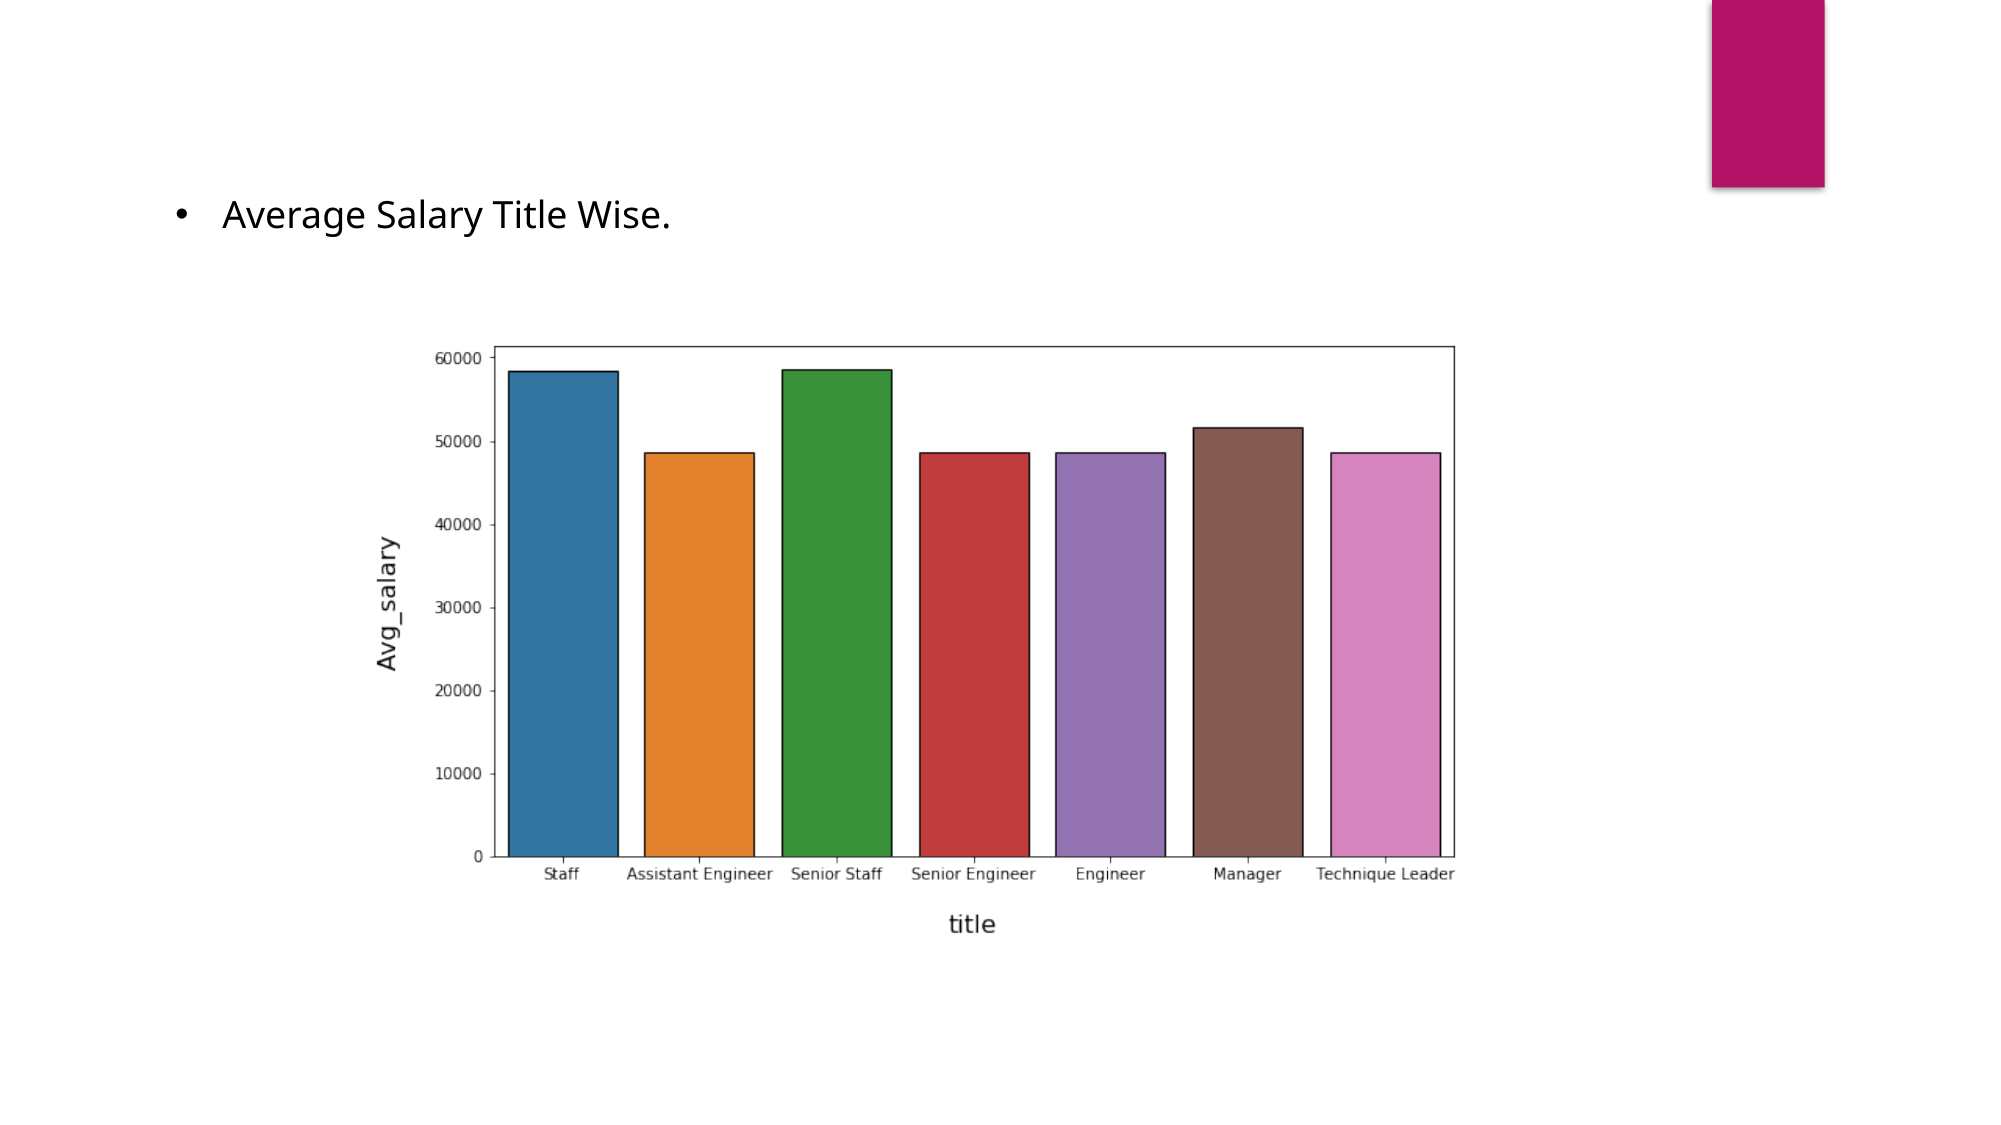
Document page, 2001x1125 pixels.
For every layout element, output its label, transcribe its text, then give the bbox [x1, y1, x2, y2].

text_box Average Salary Title Wise. [160, 184, 1348, 244]
picture [365, 335, 1465, 949]
